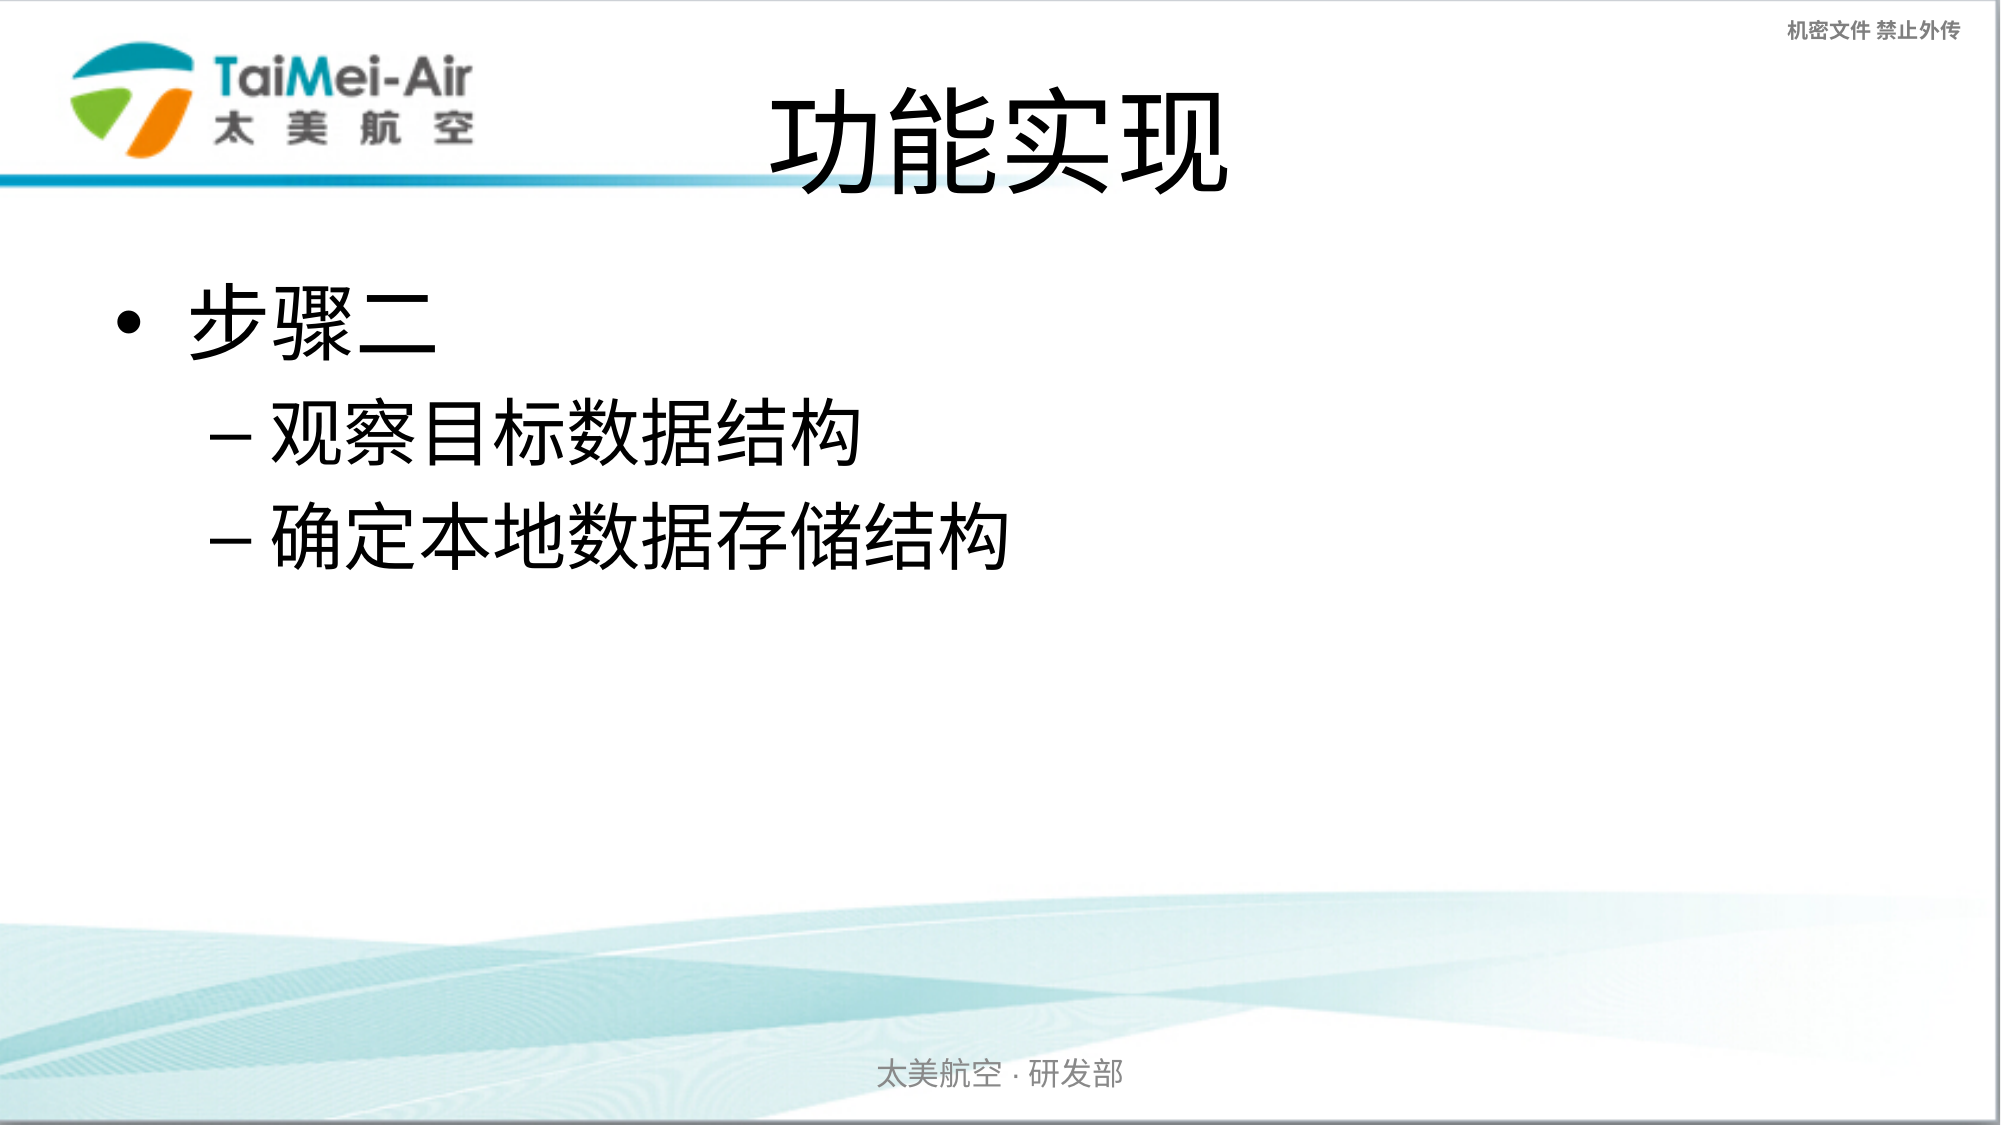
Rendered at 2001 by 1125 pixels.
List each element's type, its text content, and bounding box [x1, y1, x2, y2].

footer 太美航空·研发部 [683, 1042, 1317, 1103]
picture [0, 0, 2001, 1125]
list 步骤二 观察目标数据结构 确定本地数据存储结构 [99, 262, 1900, 1005]
title 功能实现 [99, 45, 1900, 233]
